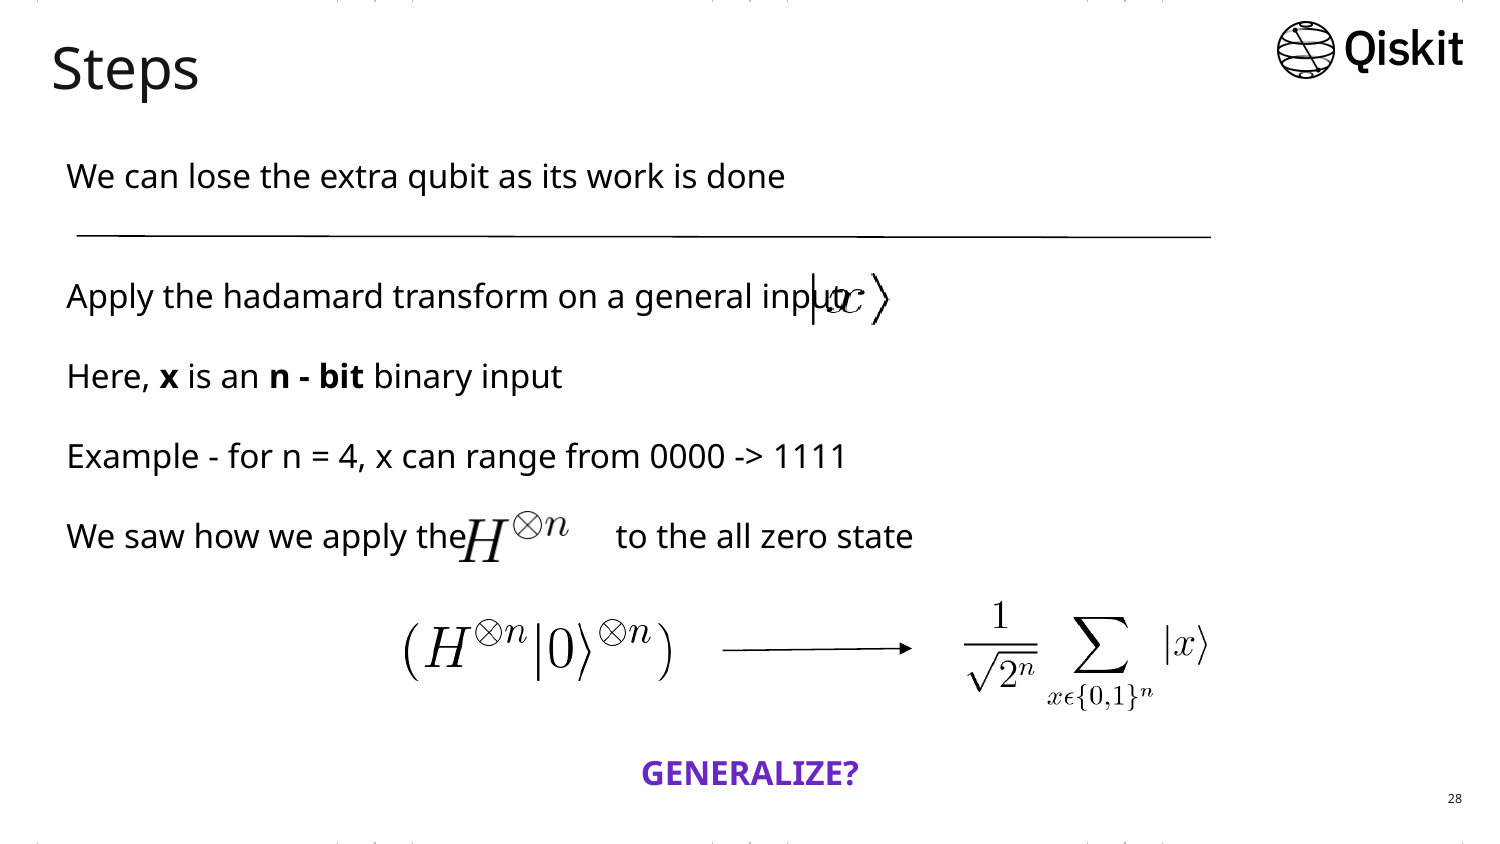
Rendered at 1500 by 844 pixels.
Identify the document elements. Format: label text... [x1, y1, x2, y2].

title Steps [51, 39, 1143, 143]
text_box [51, 140, 977, 576]
picture [964, 601, 1207, 712]
text_box GENERALIZE? [519, 737, 981, 808]
picture [1277, 21, 1463, 79]
slide_number ‹#› [1162, 785, 1463, 813]
picture [404, 618, 685, 681]
